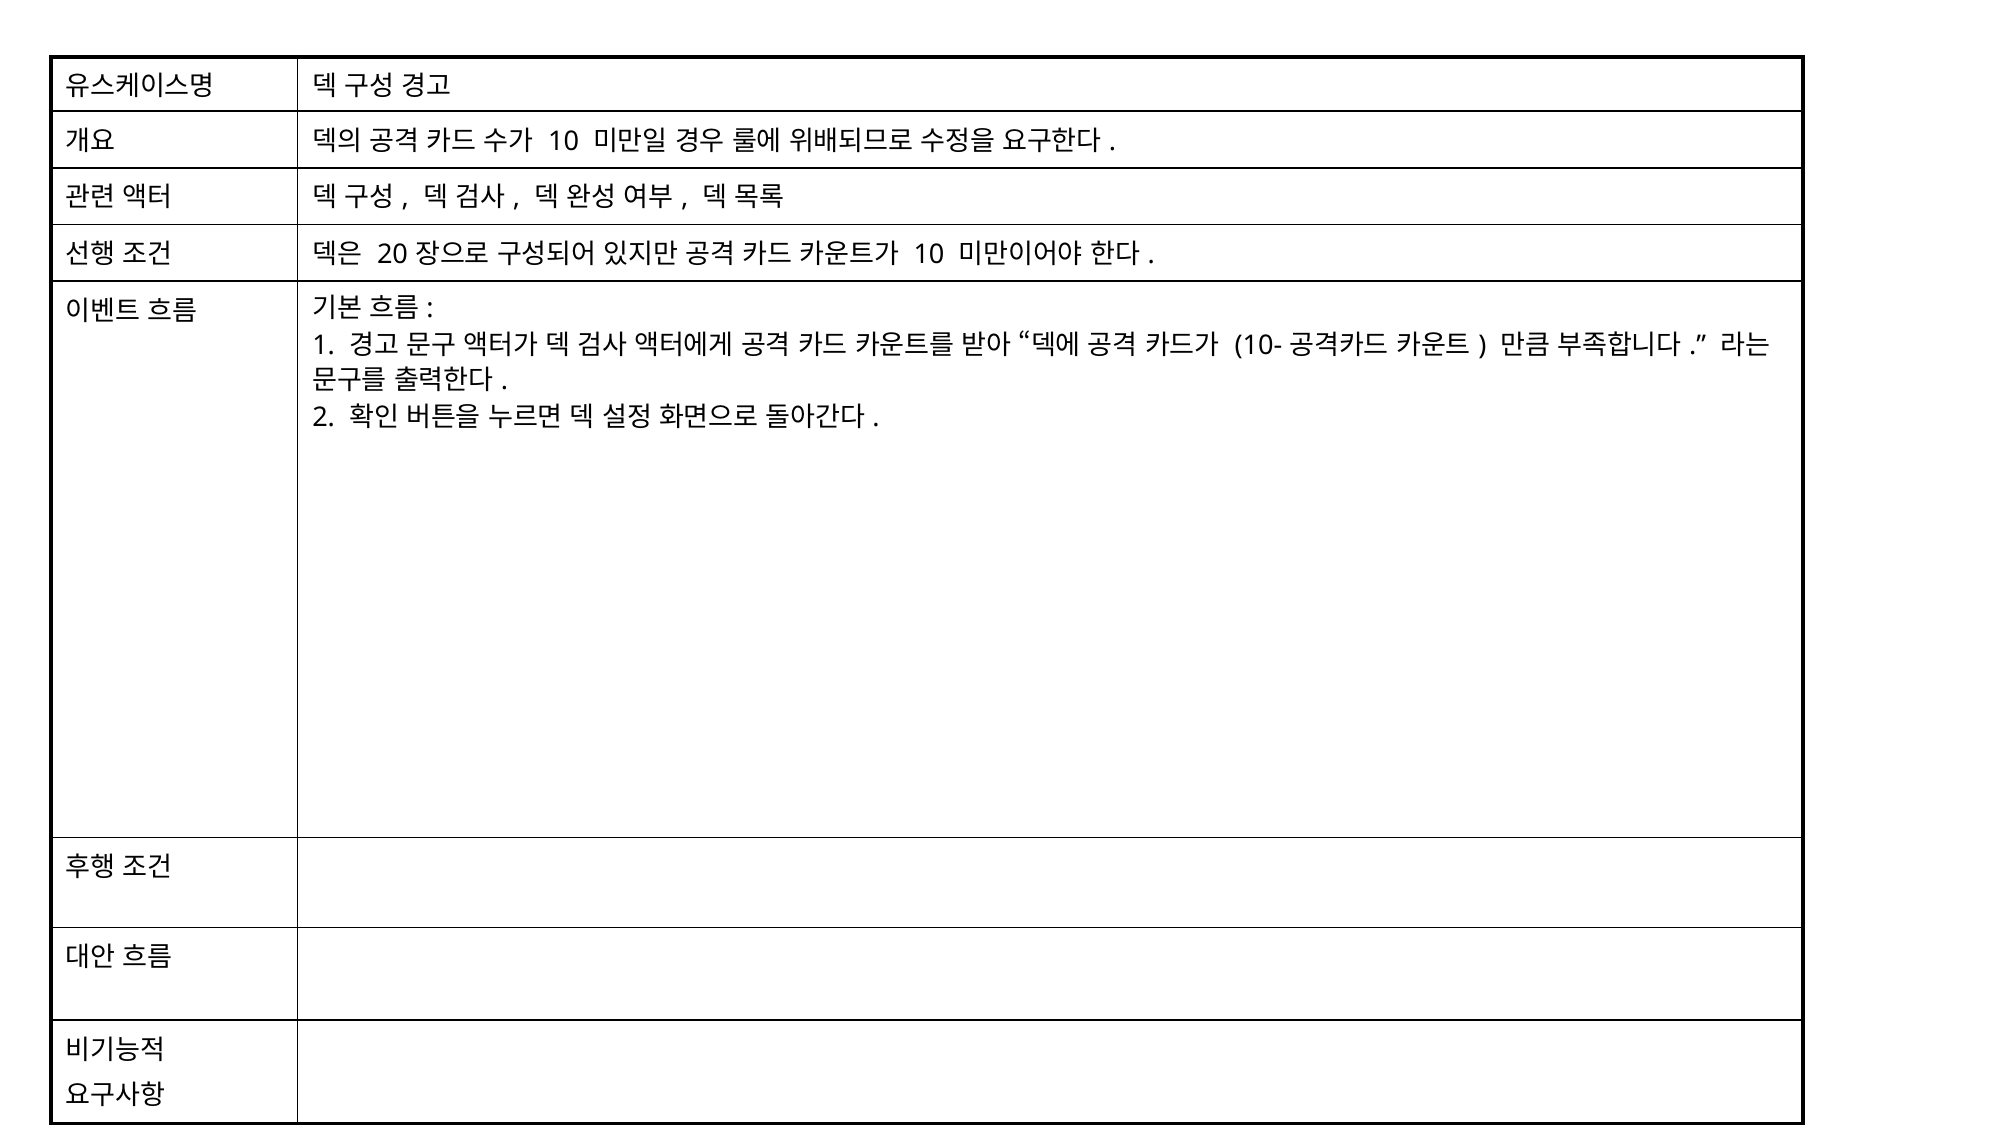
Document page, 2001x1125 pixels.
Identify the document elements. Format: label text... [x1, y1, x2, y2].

table_cell 덱은 20장으로 구성되어 있지만 공격 카드 카운트가 10 미만이어야 한다. [298, 225, 1801, 280]
table_cell [298, 1021, 1801, 1122]
table_header 덱 구성 경고 [298, 59, 1801, 110]
table_cell 이벤트 흐름 [53, 282, 297, 837]
table_cell 덱의 공격 카드 수가 10 미만일 경우 룰에 위배되므로 수정을 요구한다. [298, 112, 1801, 167]
table_cell 선행 조건 [53, 225, 297, 280]
table_cell 기본 흐름: 1. 경고 문구 액터가 덱 검사 액터에게 공격 카드 카운트를 받아 “덱에 공격 카드가 (10-공격카드 카운트) 만큼 부족합니다.” 라는 문구를 출력한다. 2. 확인 버튼을 누르면 덱 설정 화면으로 돌아간다. [298, 282, 1801, 837]
table_cell 개요 [53, 112, 297, 167]
table_cell 덱 구성, 덱 검사, 덱 완성 여부, 덱 목록 [298, 169, 1801, 224]
table_cell 비기능적 요구사항 [53, 1021, 297, 1122]
table_cell [298, 928, 1801, 1019]
table_cell 후행 조건 [53, 838, 297, 927]
table_cell 관련 액터 [53, 169, 297, 224]
table_cell 대안 흐름 [53, 928, 297, 1019]
table_cell [298, 838, 1801, 927]
table_header 유스케이스명 [53, 59, 297, 110]
